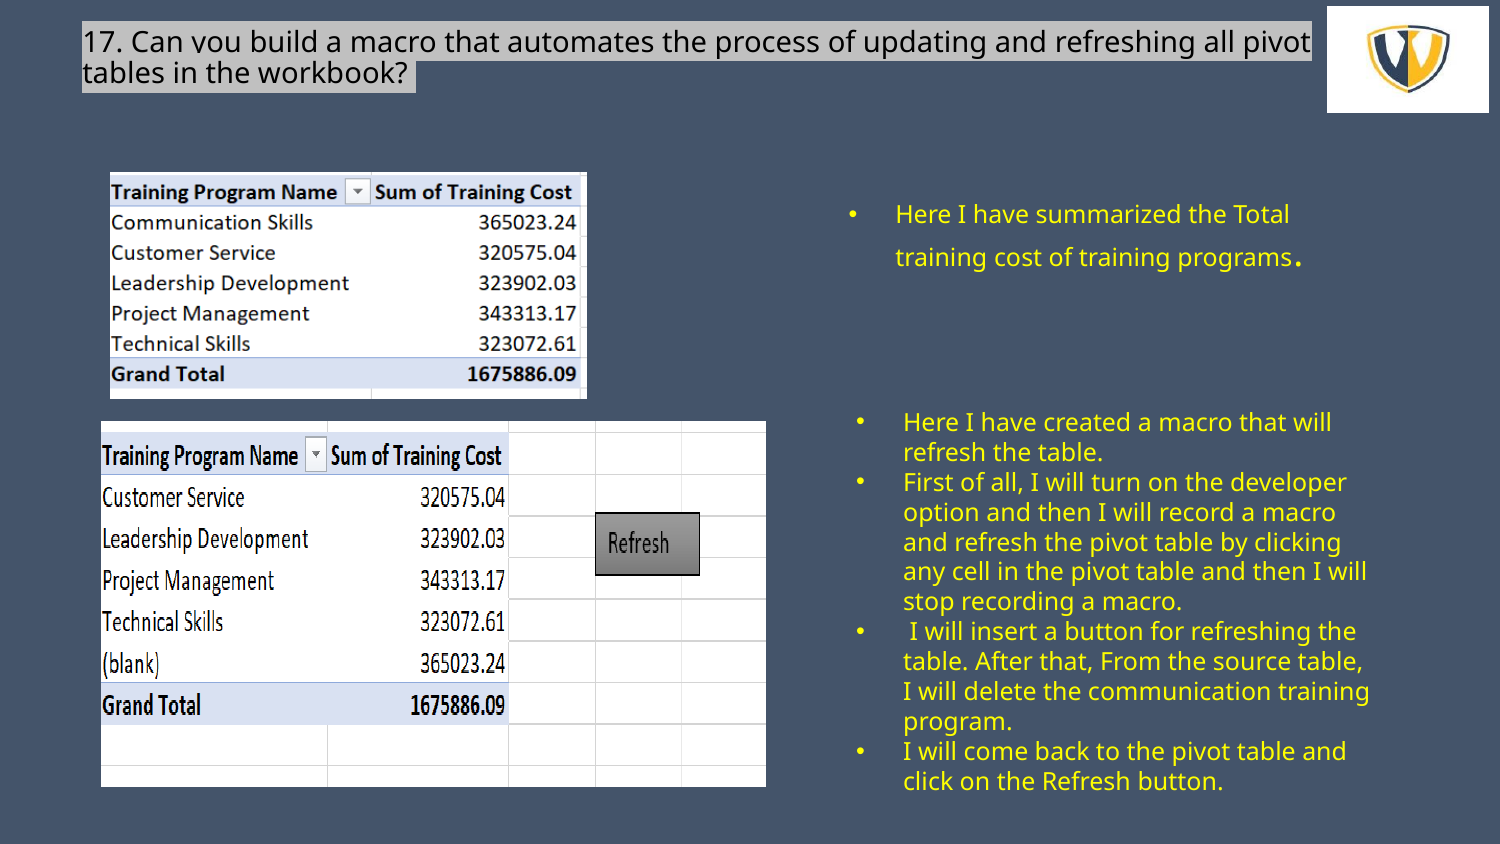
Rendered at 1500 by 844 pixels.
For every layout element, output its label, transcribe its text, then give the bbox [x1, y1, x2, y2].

text_box Here I have created a macro that will refresh the table. First of all, I will turn on the developer option and then I will record a macro and refresh the pivot table by clicking any cell in the pivot table and then I will stop recording a macro. I will insert a button for refreshing the table. After that, From the source table, I will delete the communication training program. I will come back to the pivot table and click on the Refresh button. [841, 398, 1394, 844]
text_box Here I have summarized the Total training cost of training programs. [833, 191, 1401, 327]
picture [110, 172, 587, 399]
picture [1327, 6, 1489, 113]
title 17. Can you build a macro that automates the process of updating and refreshing all pivot tables in the workbook? [67, 12, 1327, 107]
picture [101, 421, 766, 787]
